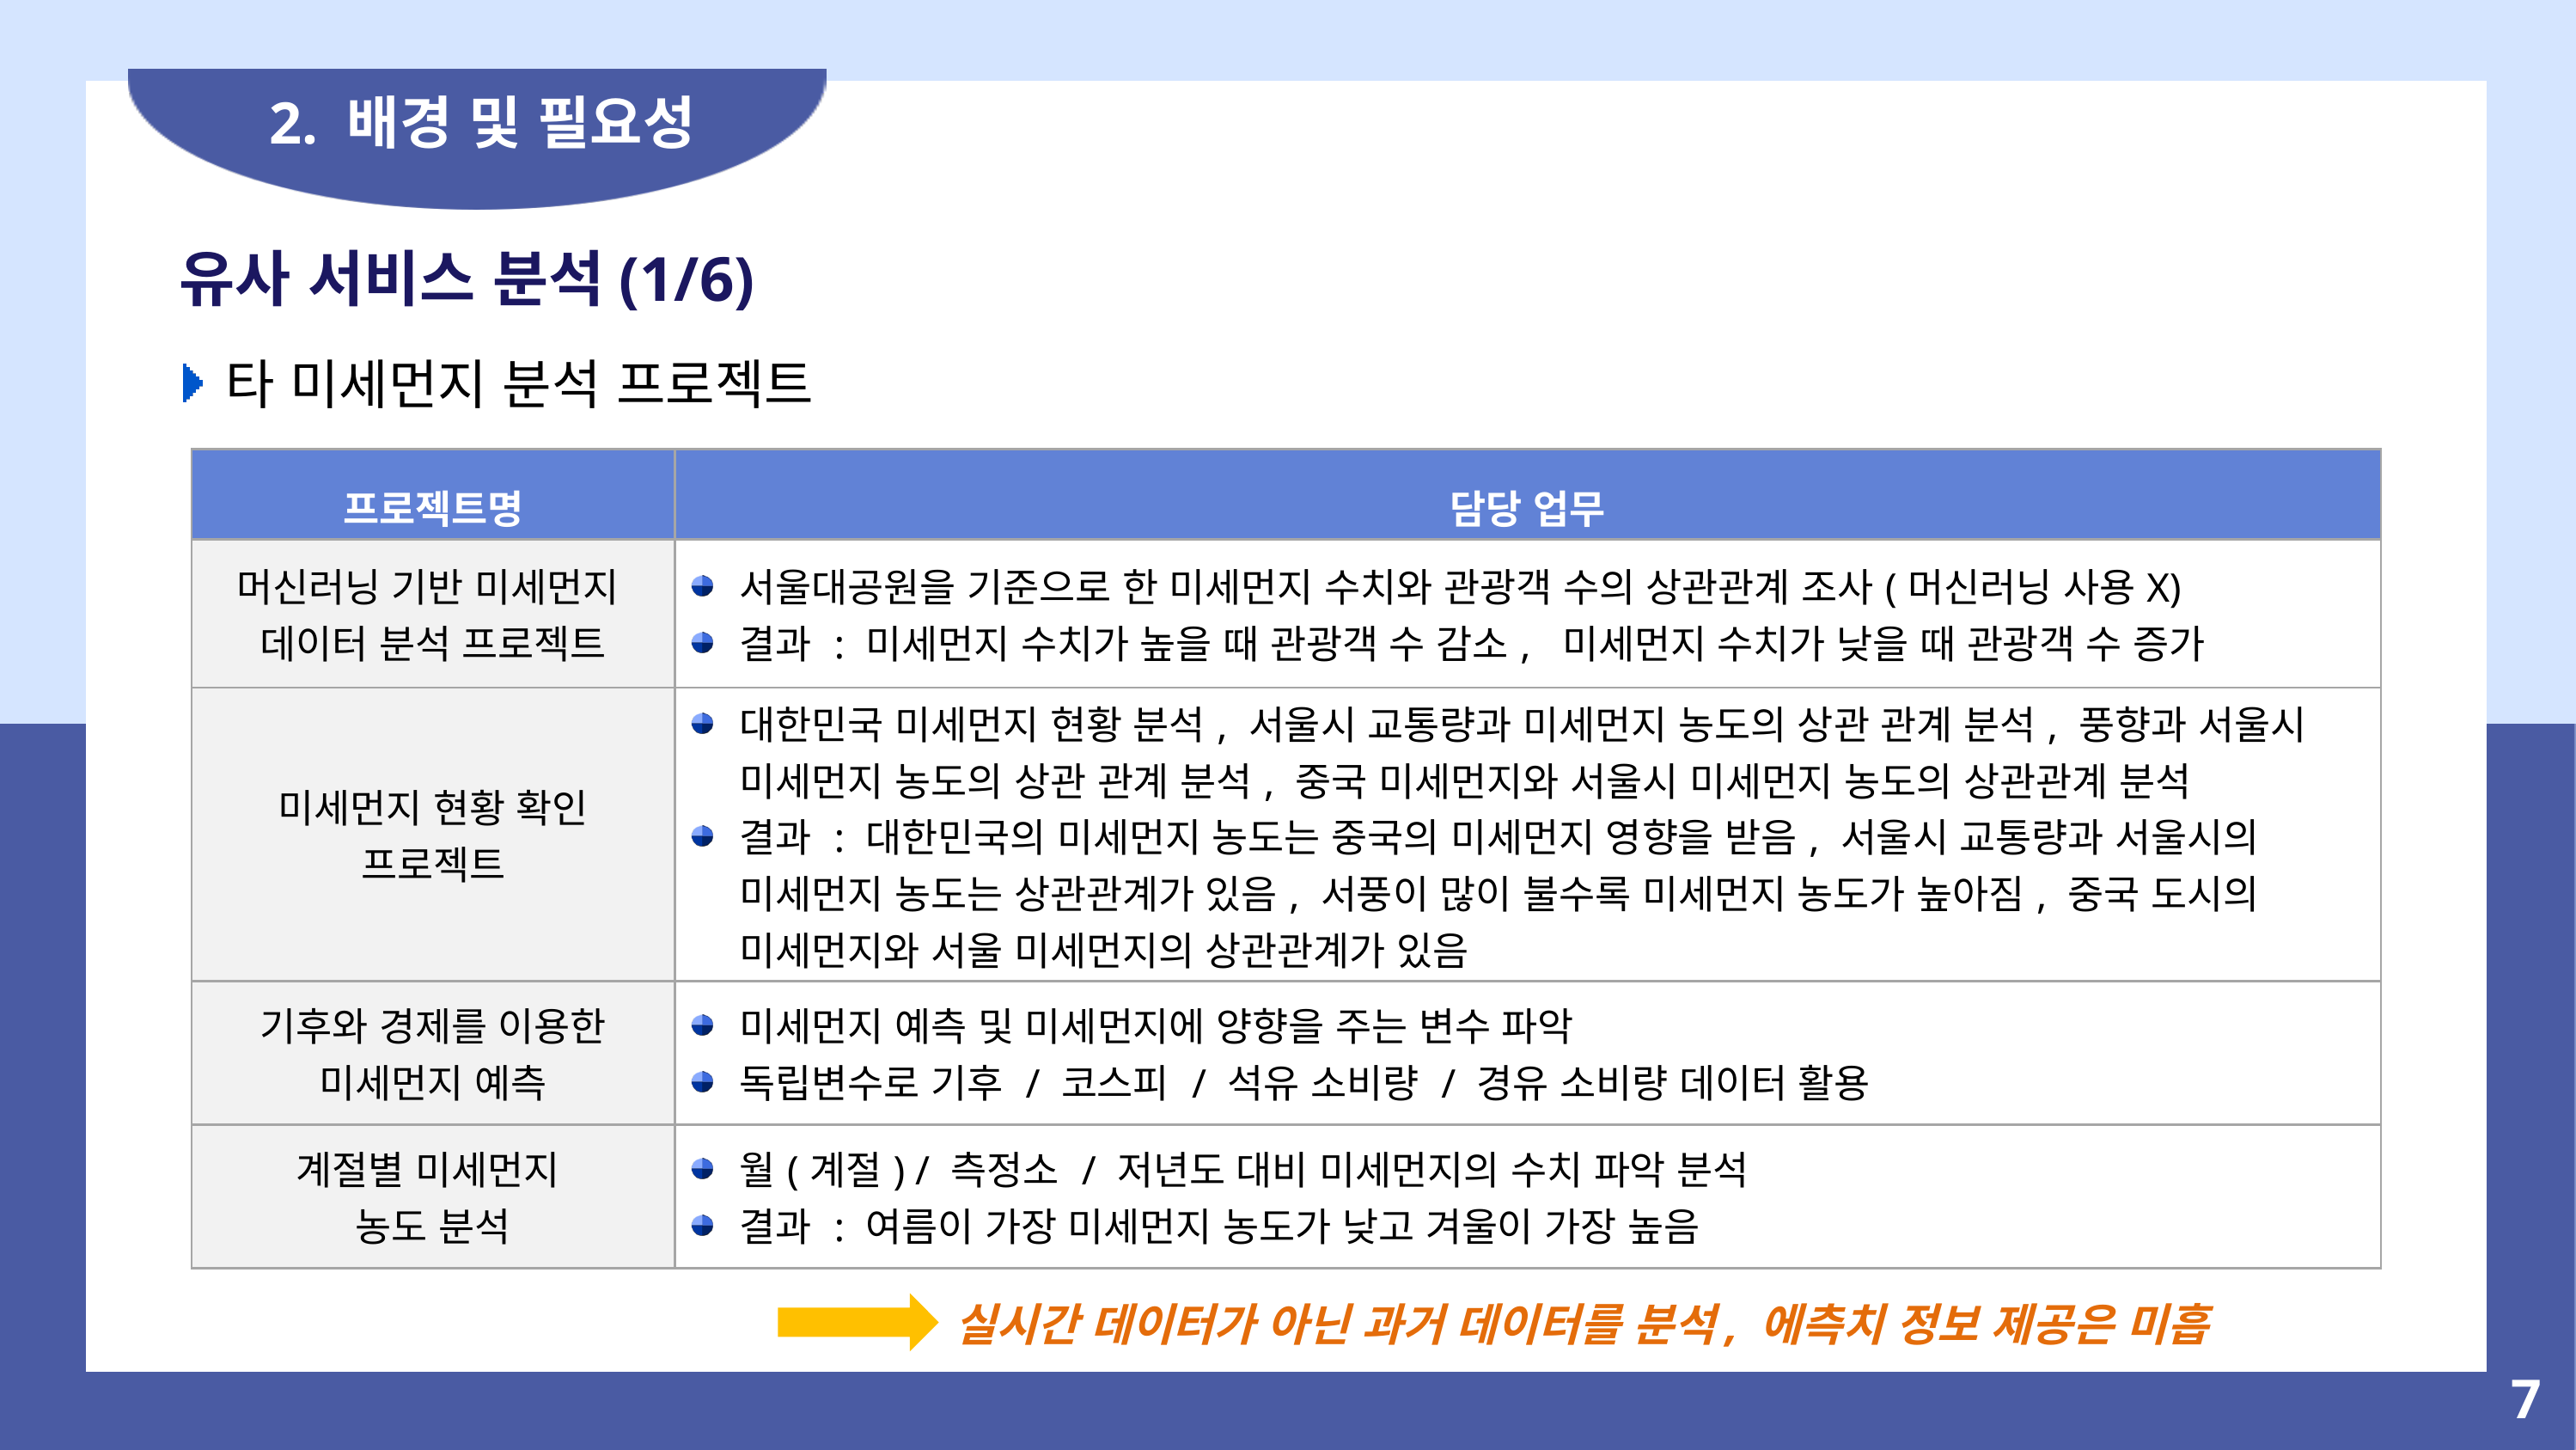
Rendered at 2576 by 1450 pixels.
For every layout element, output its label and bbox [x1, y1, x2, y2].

text_box [0, 724, 2576, 1450]
text_box [127, 69, 827, 210]
text_box [85, 80, 2487, 1372]
table_cell [81, 724, 2494, 1378]
